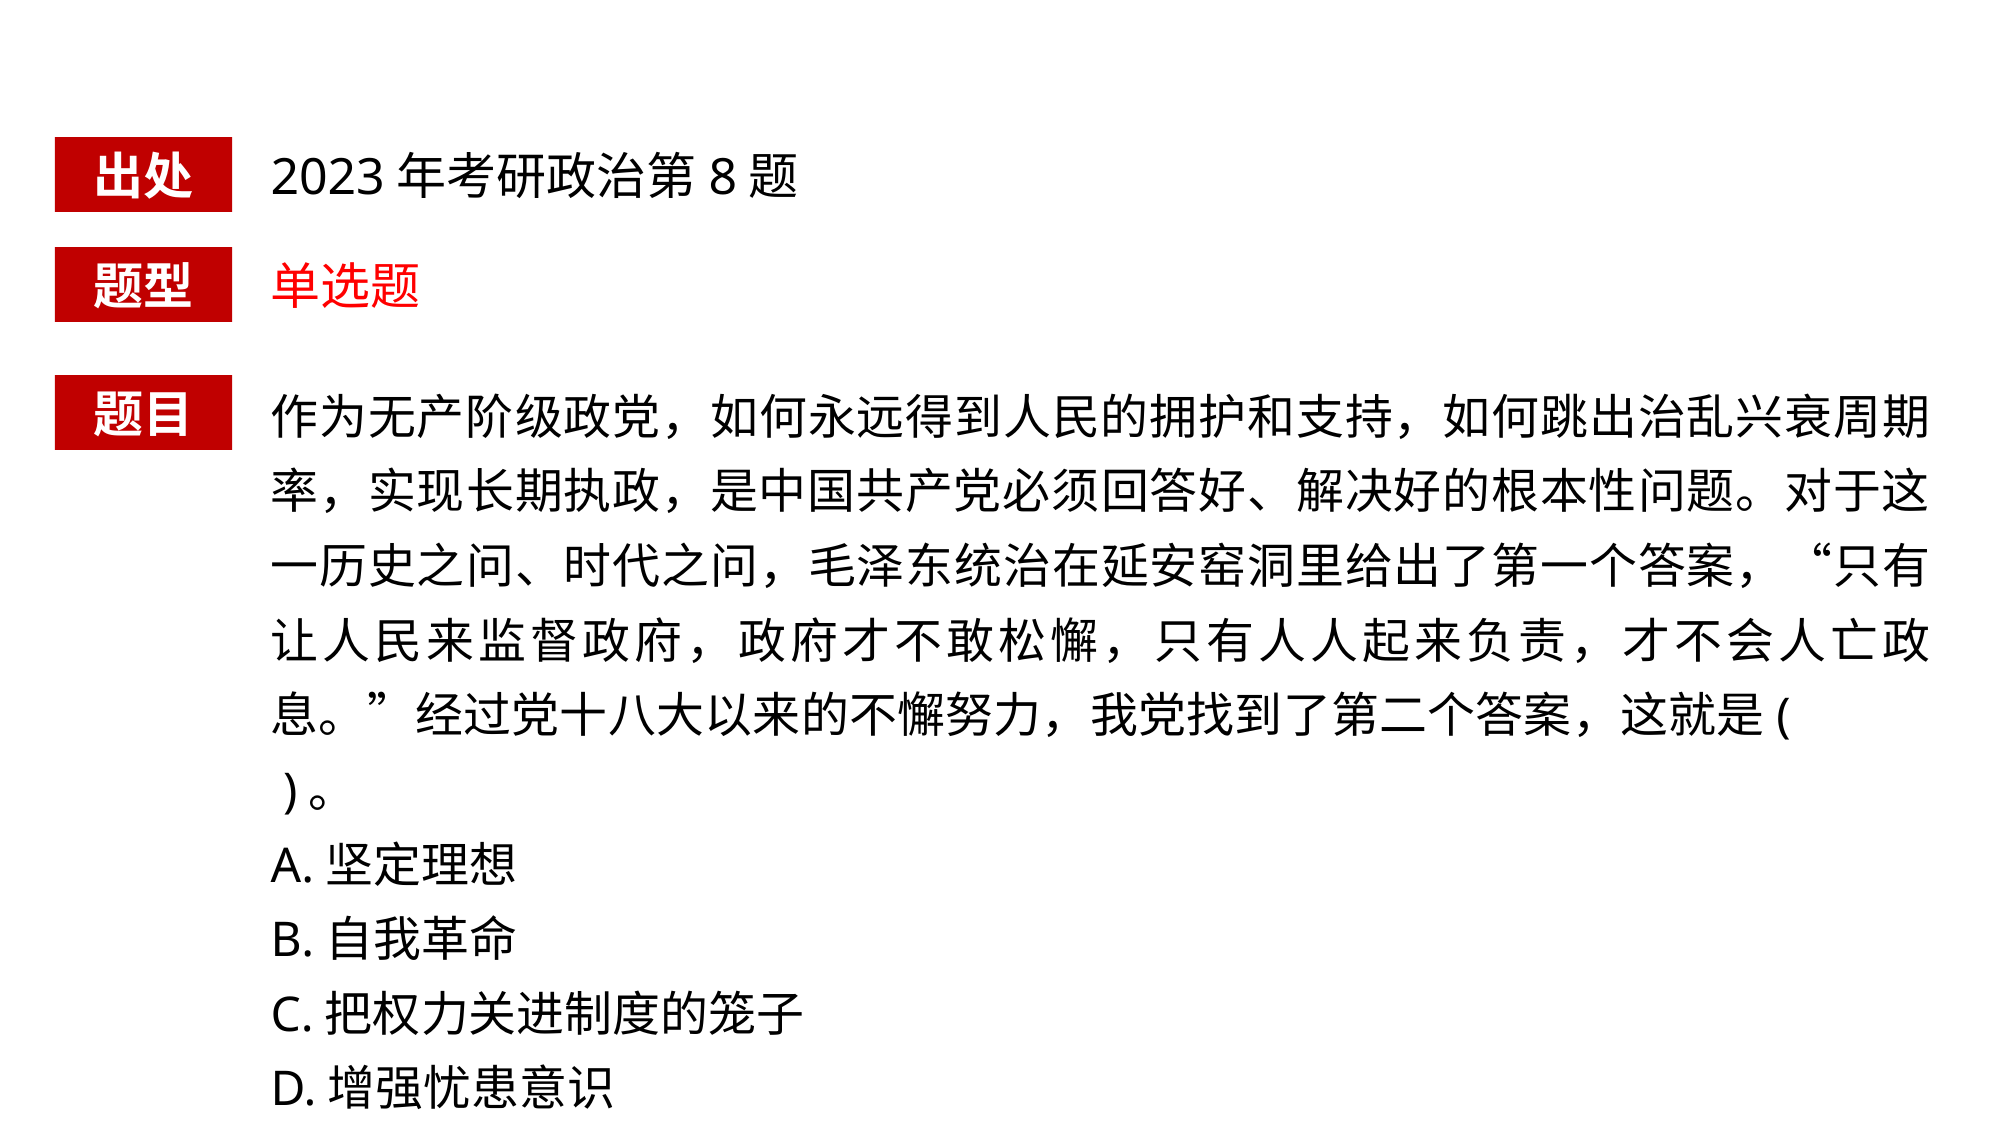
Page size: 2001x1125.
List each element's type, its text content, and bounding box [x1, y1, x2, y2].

text_box 2023年考研政治第8题 [255, 137, 1615, 212]
text_box 作为无产阶级政党，如何永远得到人民的拥护和支持，如何跳出治乱兴衰周期率，实现长期执政，是中国共产党必须回答好、解决好的根本性问题。对于这一历史之问、时代之问，毛泽东统治在延安窑洞里给出了第一个答案，“只有让人民来监督政府，政府才不敢松懈，只有人人起来负责，才不会人亡政息。”经过党十八大以来的不懈努力，我党找到了第二个答案，这就是( )。 A.坚定理想 B.自我革命 C.把权力关进制度的笼子 D.增强忧患意识 [255, 361, 1945, 1123]
text_box 题型 [54, 247, 233, 322]
text_box 单选题 [255, 247, 1614, 322]
text_box 题目 [54, 375, 233, 450]
text_box 出处 [54, 137, 233, 212]
